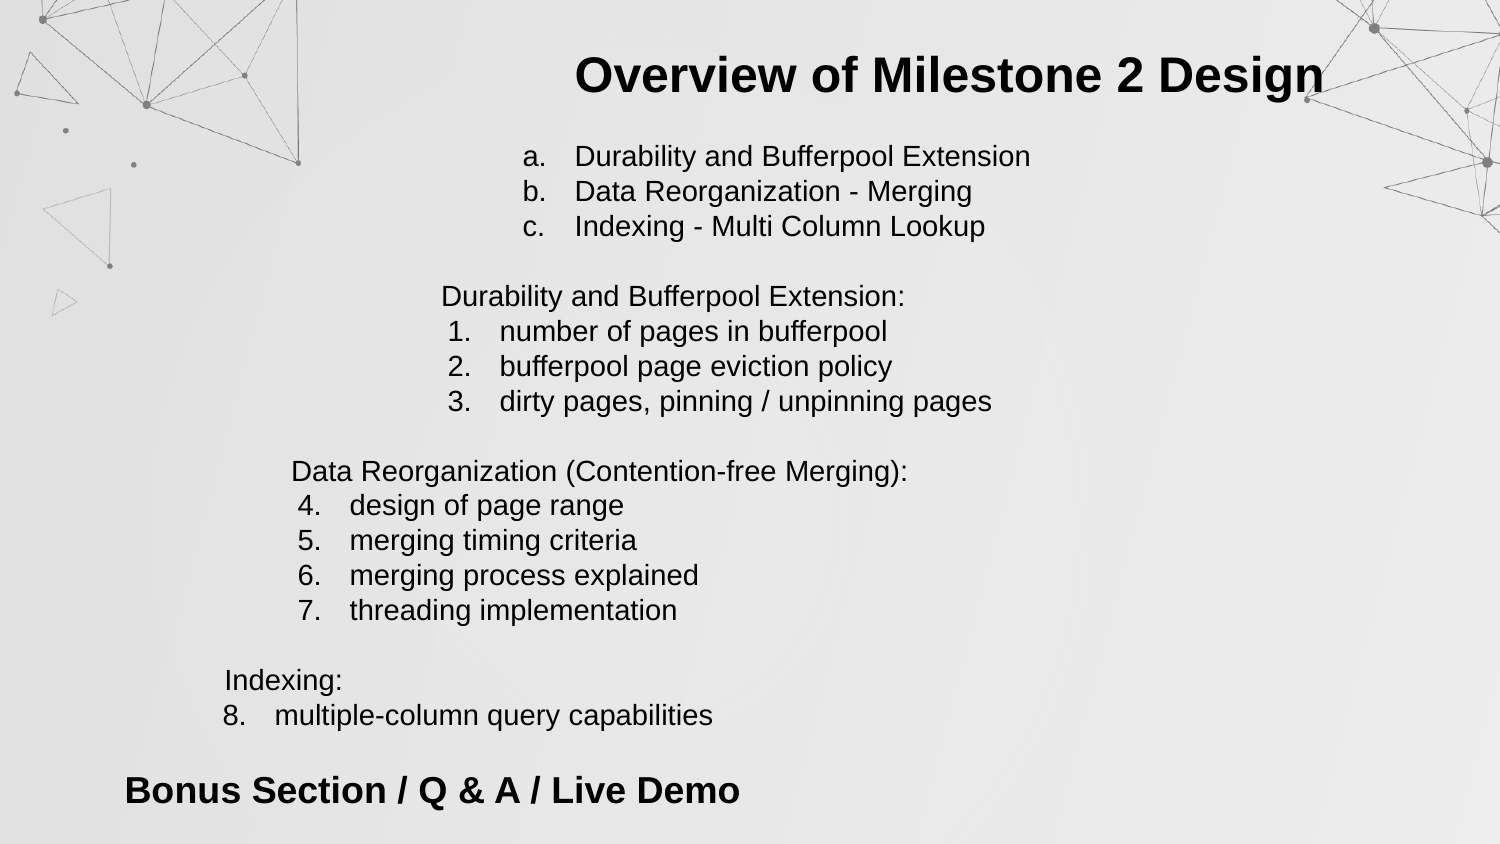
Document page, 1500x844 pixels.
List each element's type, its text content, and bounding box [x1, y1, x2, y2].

picture [0, 0, 1500, 844]
text_box Overview of Milestone 2 Design Durability and Bufferpool Extension Data Reorganization - Merging Indexing - Multi Column Lookup Durability and Bufferpool Extension: number of pages in bufferpool bufferpool page eviction policy dirty pages, pinning / unpinning pages Data Reorganization (Contention-free Merging): design of page range merging timing criteria merging process explained threading implementation Indexing: multiple-column query capabilities Bonus Section / Q & A / Live Demo [34, 27, 1407, 758]
